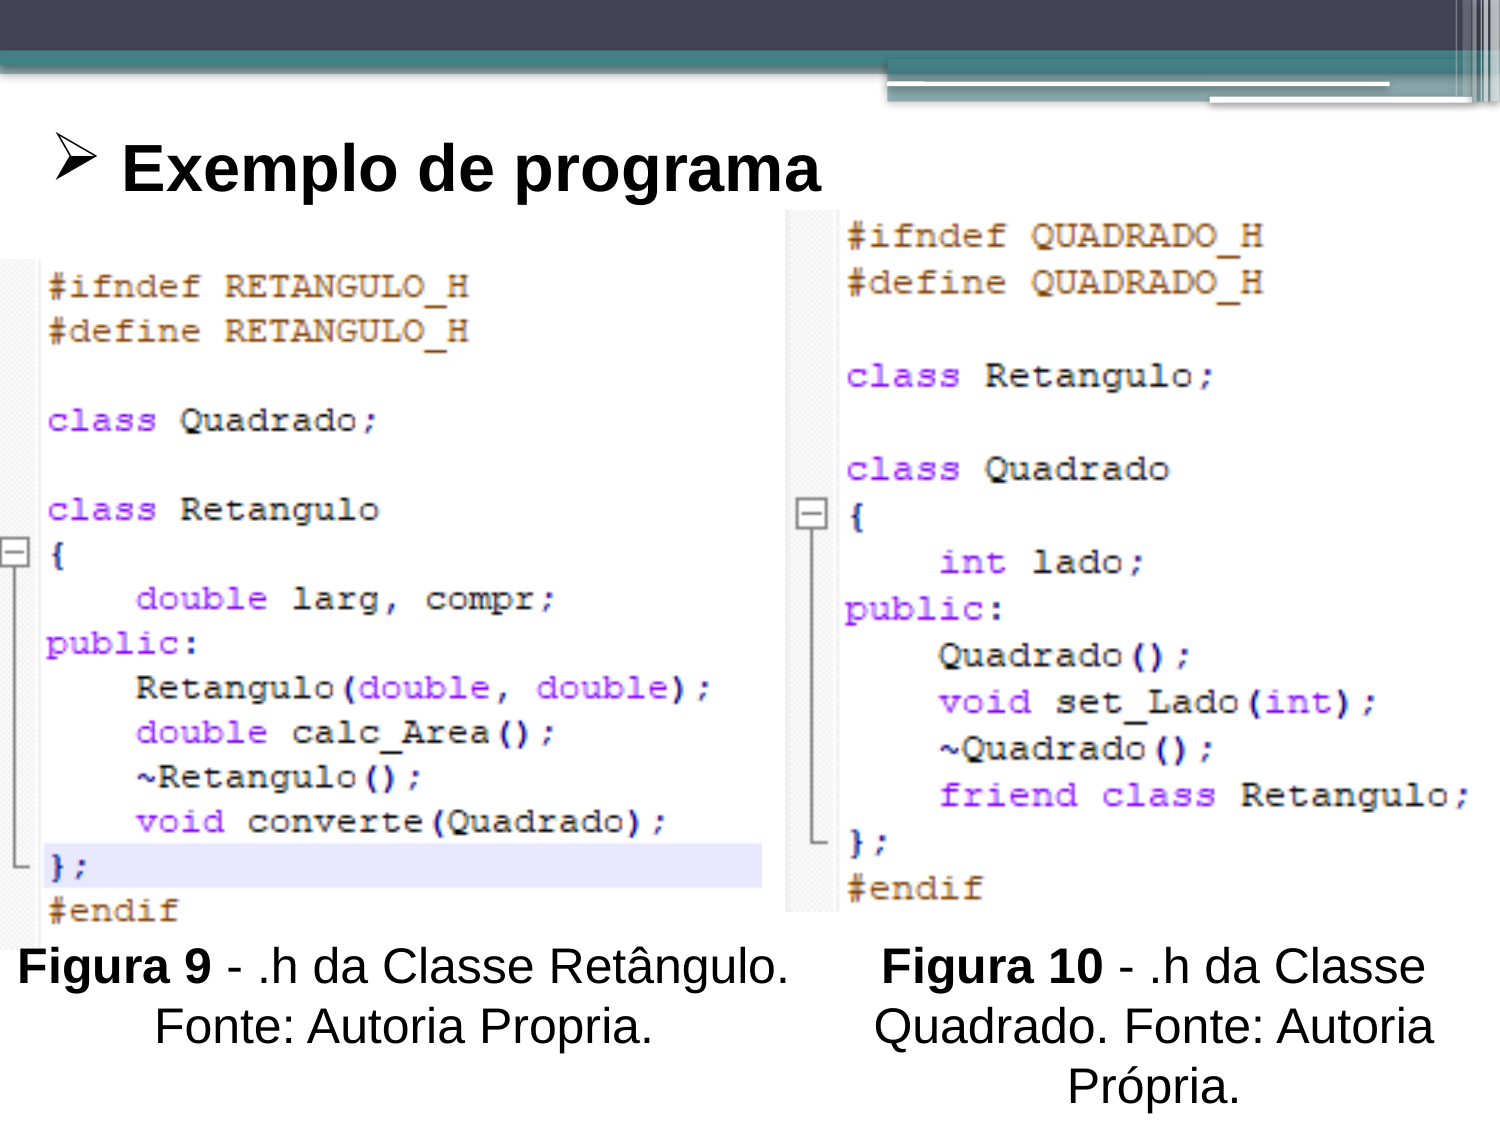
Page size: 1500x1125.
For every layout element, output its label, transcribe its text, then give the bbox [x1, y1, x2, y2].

text_box Figura 9 - .h da Classe Retângulo. Fonte: Autoria Propria. [0, 925, 773, 1061]
text_box Figura 10 - .h da Classe Quadrado. Fonte: Autoria Própria. [773, 925, 1500, 1121]
picture [784, 210, 1500, 912]
text_box Exemplo de programa [35, 117, 1184, 212]
picture [0, 259, 762, 950]
